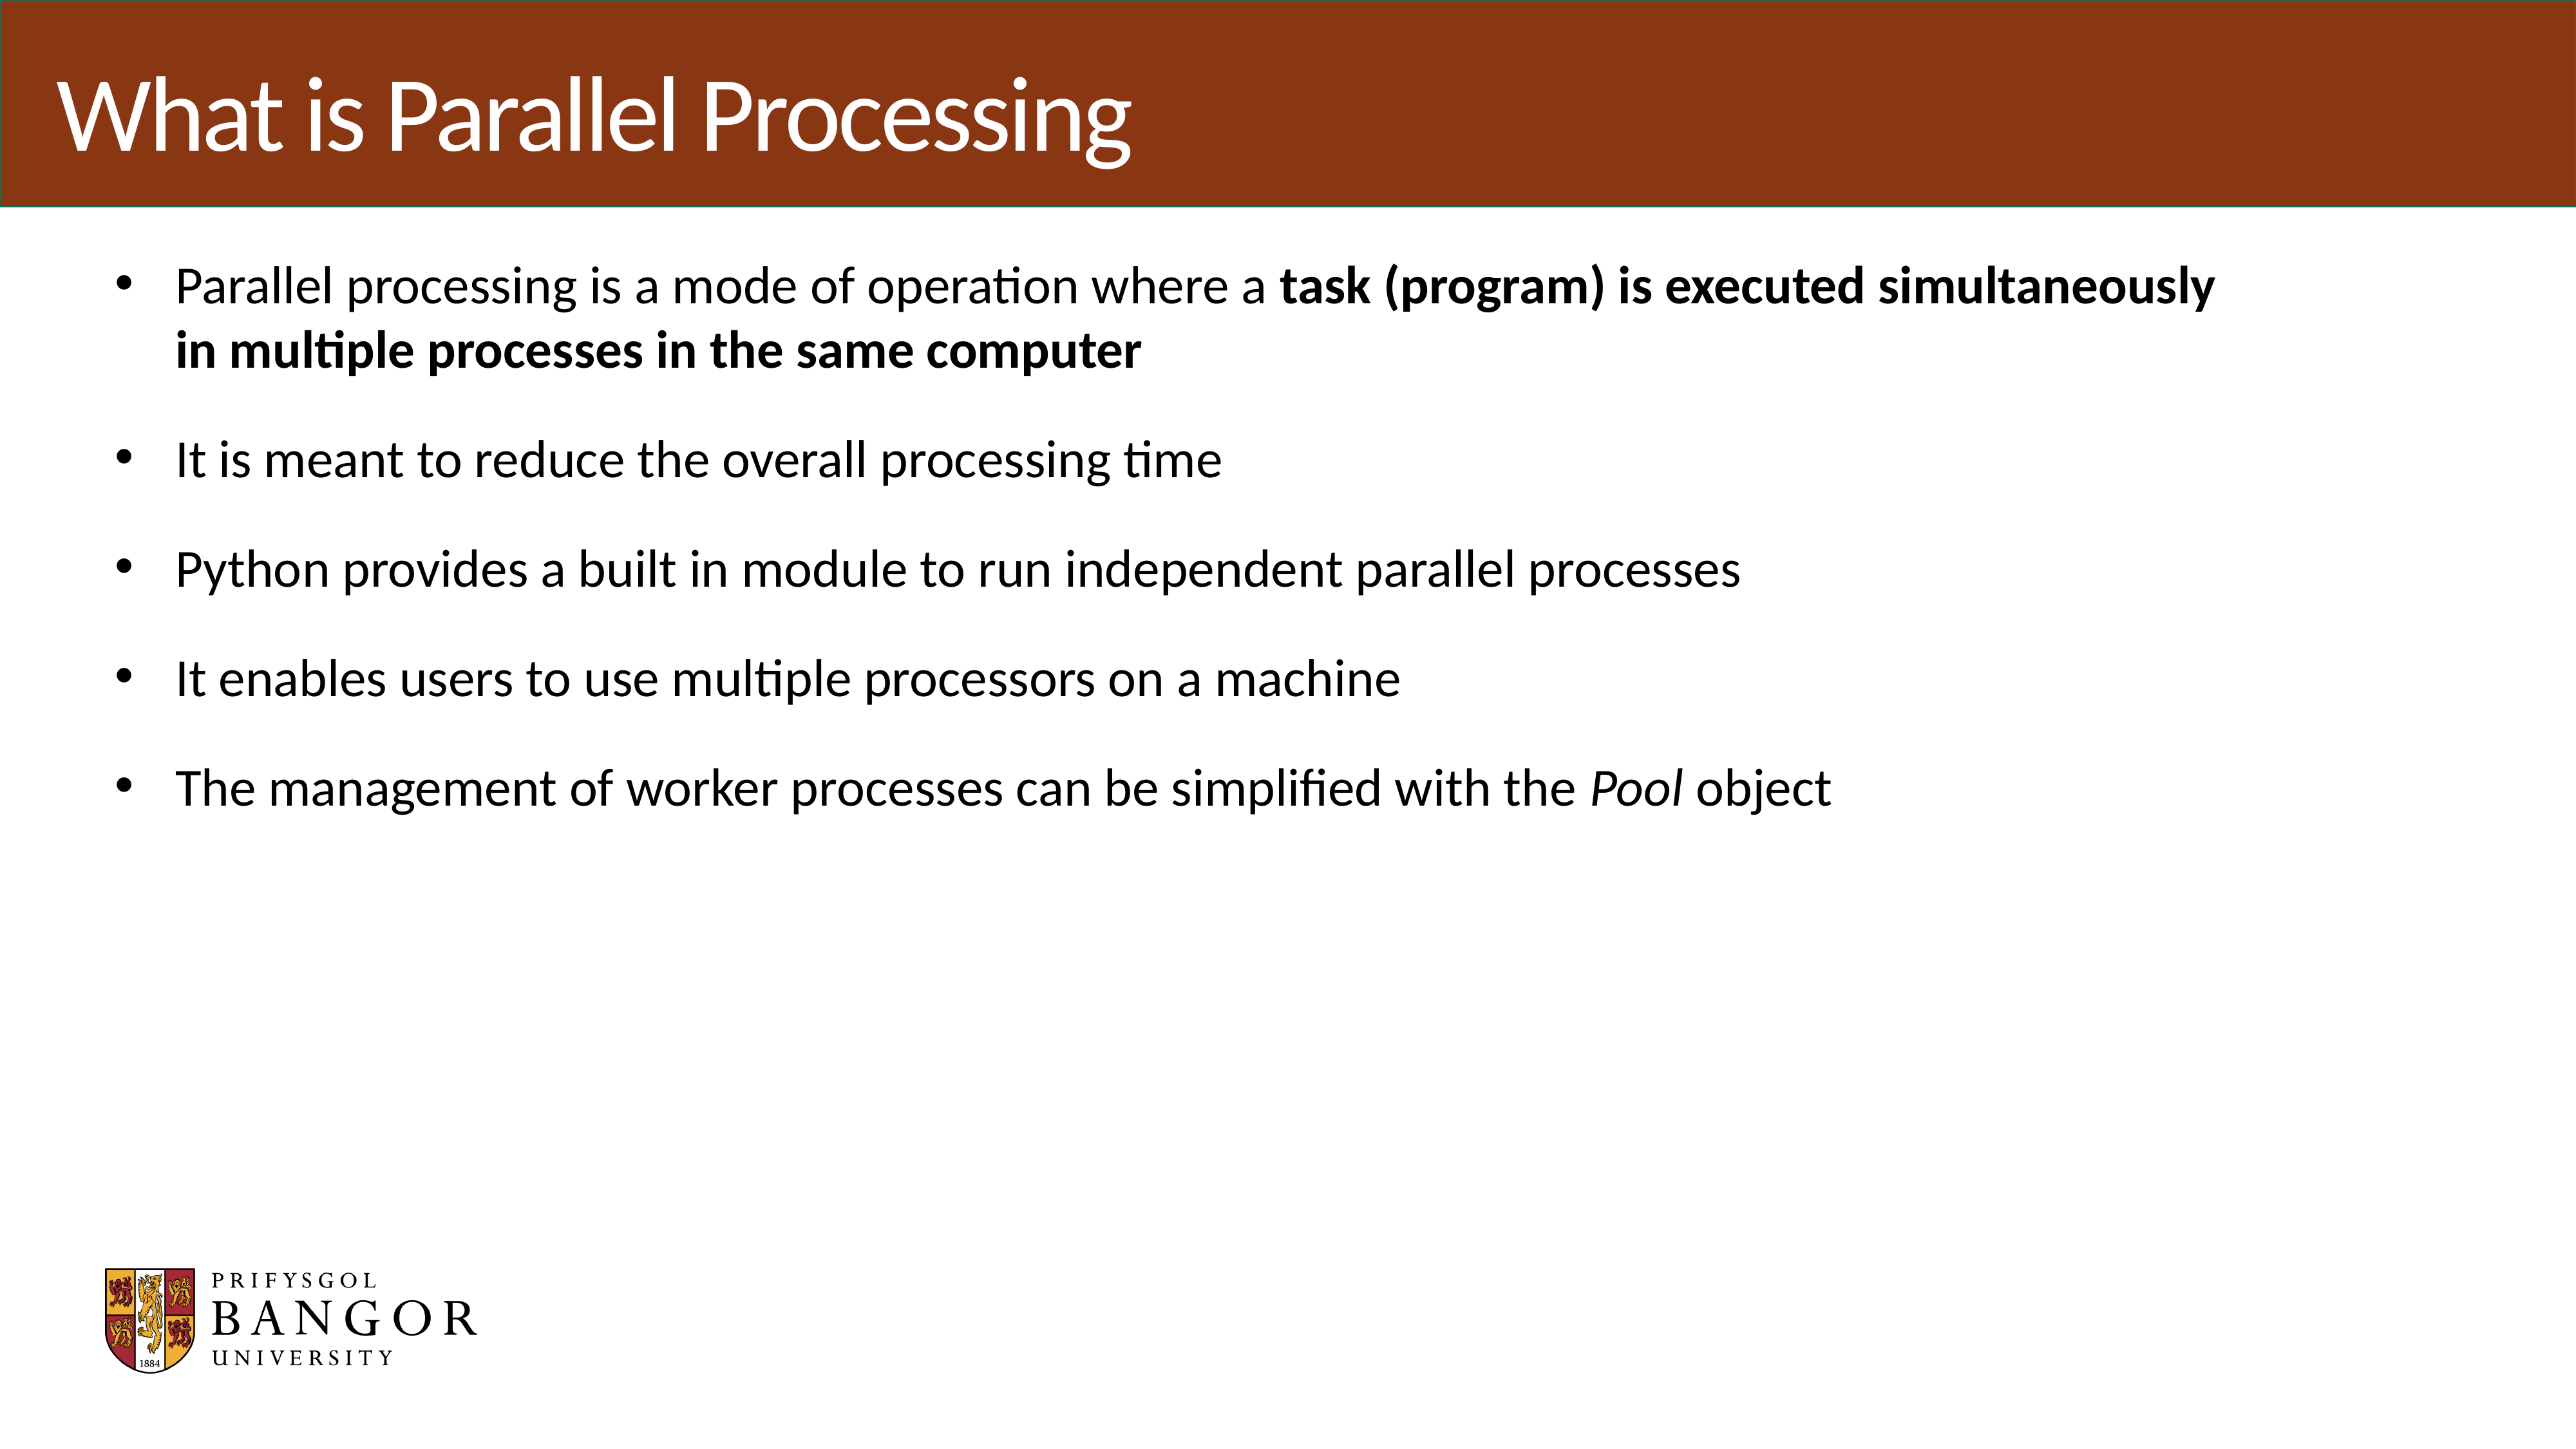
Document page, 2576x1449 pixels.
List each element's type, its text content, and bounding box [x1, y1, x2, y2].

text_box Parallel processing is a mode of operation where a task (program) is executed simultaneously in multiple processes in the same computer It is meant to reduce the overall processing time Python provides a built in module to run independent parallel processes It enables users to use multiple processors on a machine The management of worker processes can be simplified with the Pool object [105, 245, 2232, 822]
text_box [0, 0, 2576, 207]
title What is Parallel Processing [46, 30, 2369, 179]
picture [105, 1268, 477, 1374]
